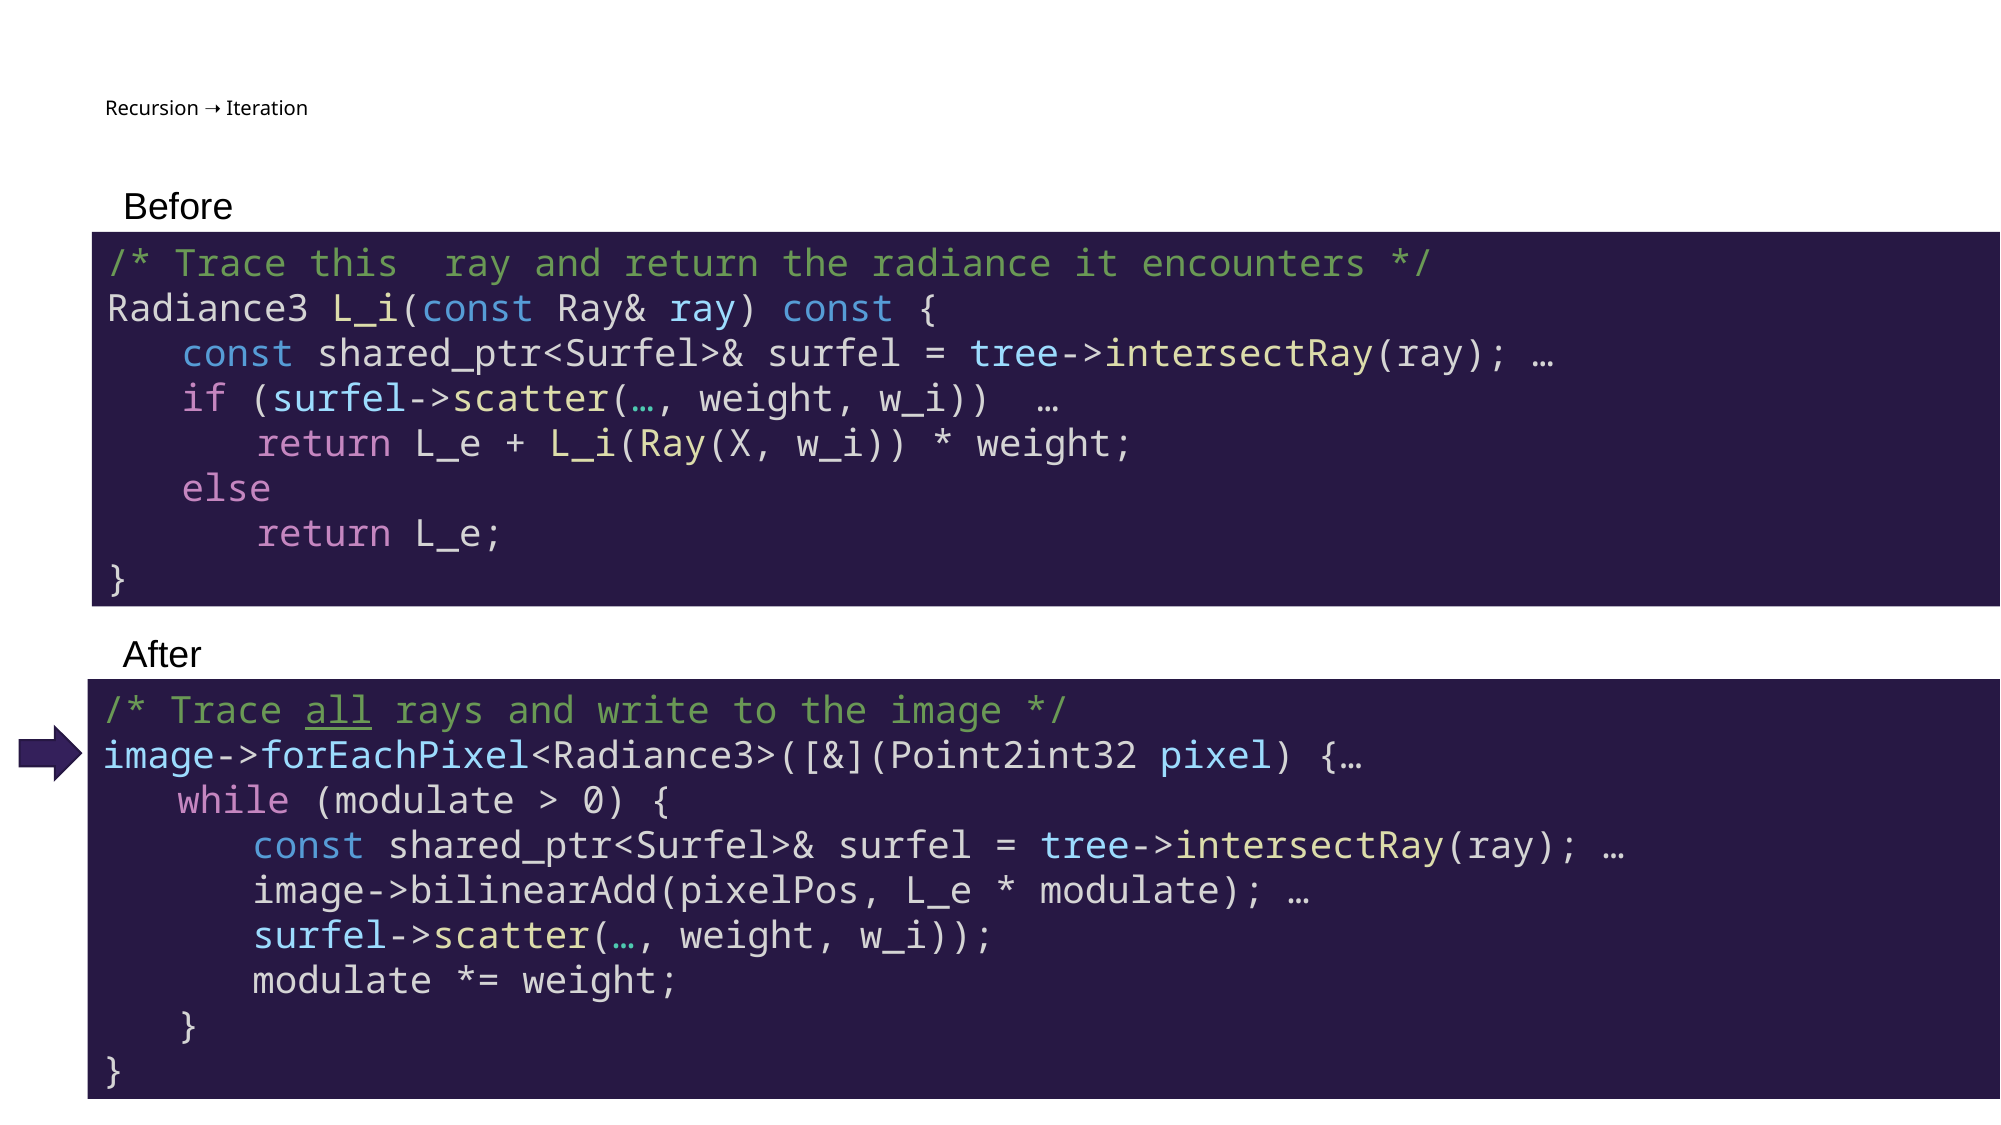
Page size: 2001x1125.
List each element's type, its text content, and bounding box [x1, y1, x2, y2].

text_box Before [108, 174, 249, 235]
text_box /* Trace all rays and write to the image */ image->forEachPixel<Radiance3>([&](Point2int32 pixel) {… while (modulate > 0) { const shared_ptr<Surfel>& surfel = tree->intersectRay(ray); … image->bilinearAdd(pixelPos, L_e * modulate); … surfel->scatter(…, weight, w_i)); modulate *= weight; } } [87, 679, 2000, 1099]
title Recursion ➝ Iteration [105, 23, 1749, 195]
text_box [18, 724, 83, 782]
text_box /* Trace this ray and return the radiance it encounters */ Radiance3 L_i(const Ray& ray) const { const shared_ptr<Surfel>& surfel = tree->intersectRay(ray); … if (surfel->scatter(…, weight, w_i)) … return L_e + L_i(Ray(X, w_i)) * weight; else return L_e; } [91, 231, 2000, 607]
text_box After [108, 623, 217, 679]
